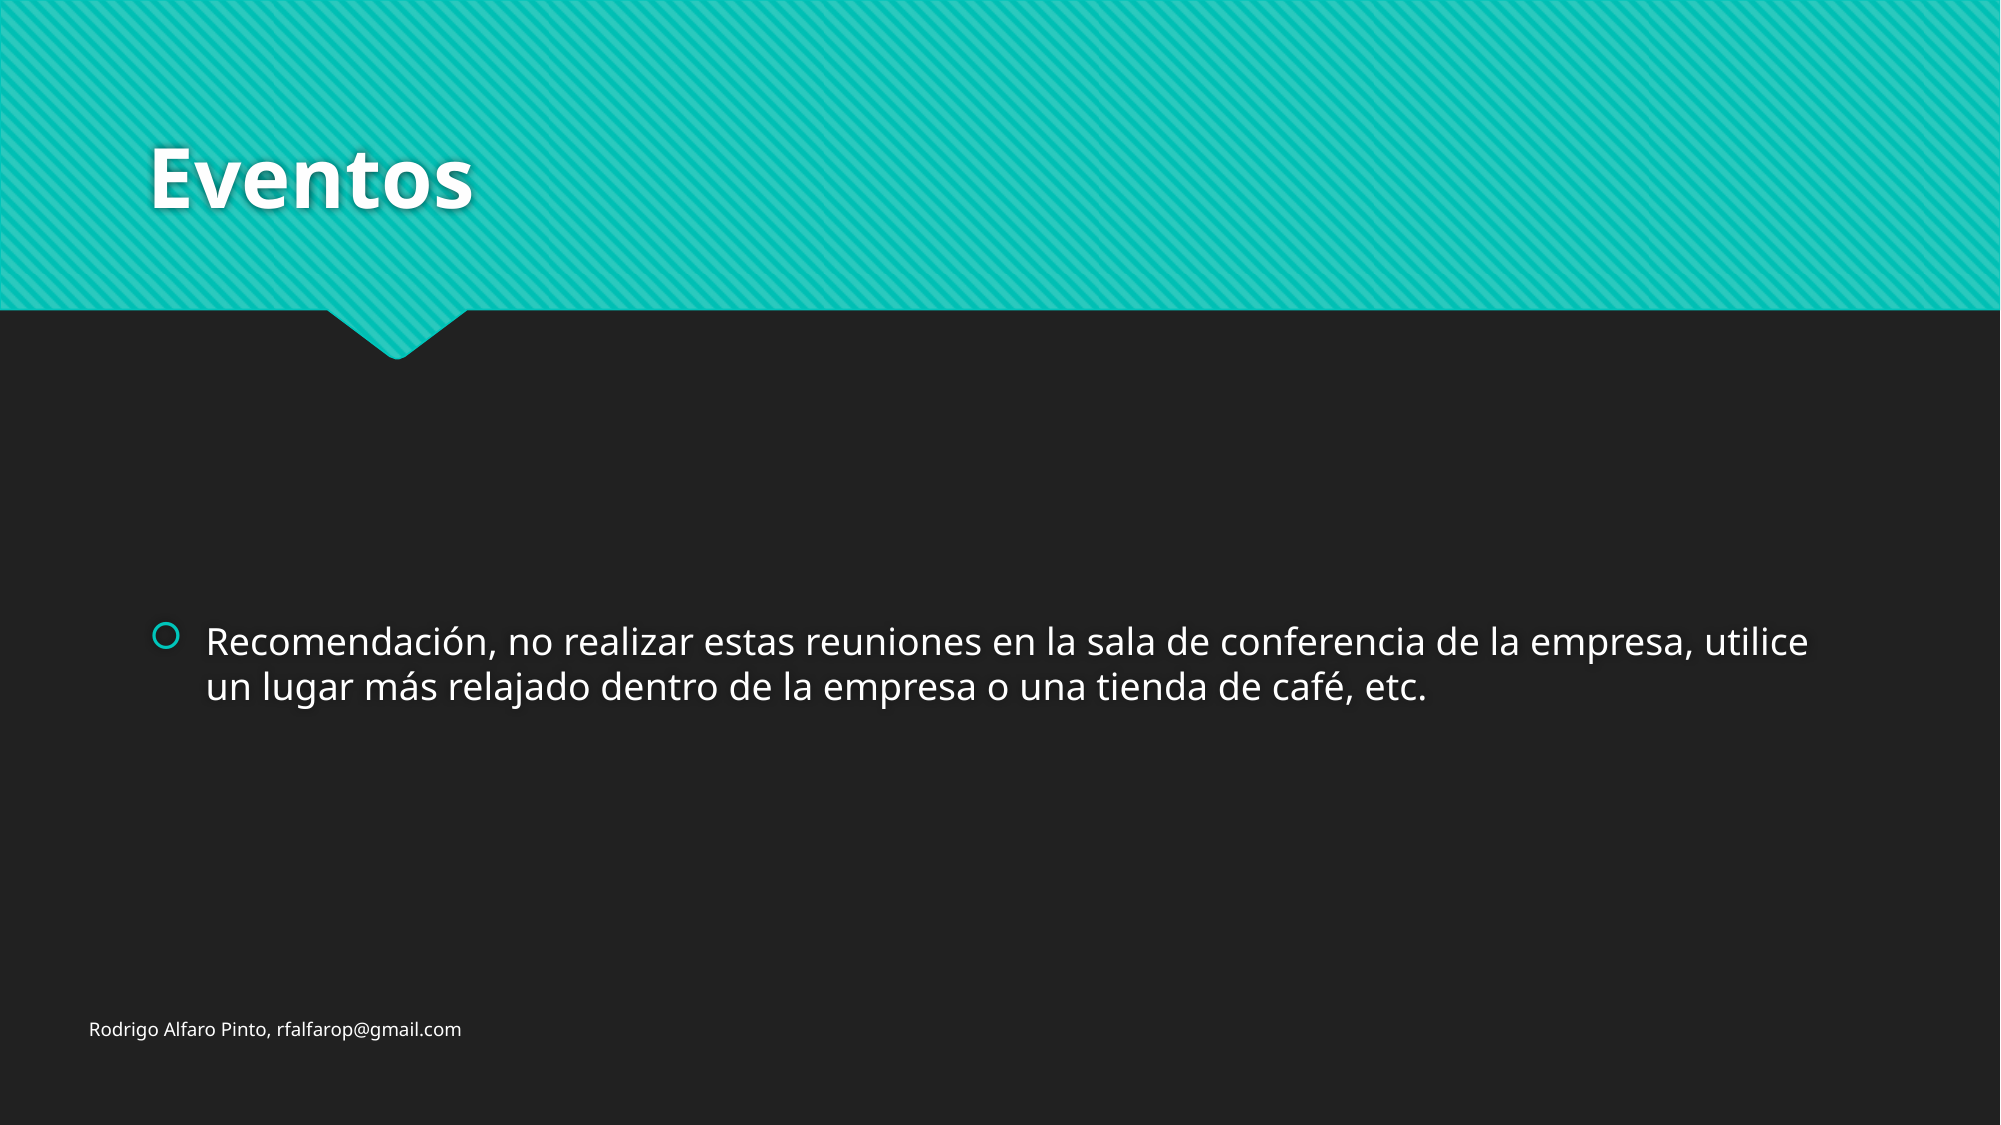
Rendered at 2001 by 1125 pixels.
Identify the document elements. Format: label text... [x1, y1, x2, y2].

list Recomendación, no realizar estas reuniones en la sala de conferencia de la empresa, utilice un lugar más relajado dentro de la empresa o una tienda de café, etc. [134, 364, 1866, 962]
title Eventos [132, 73, 1868, 233]
footer Rodrigo Alfaro Pinto, rfalfarop@gmail.com [74, 991, 1493, 1051]
